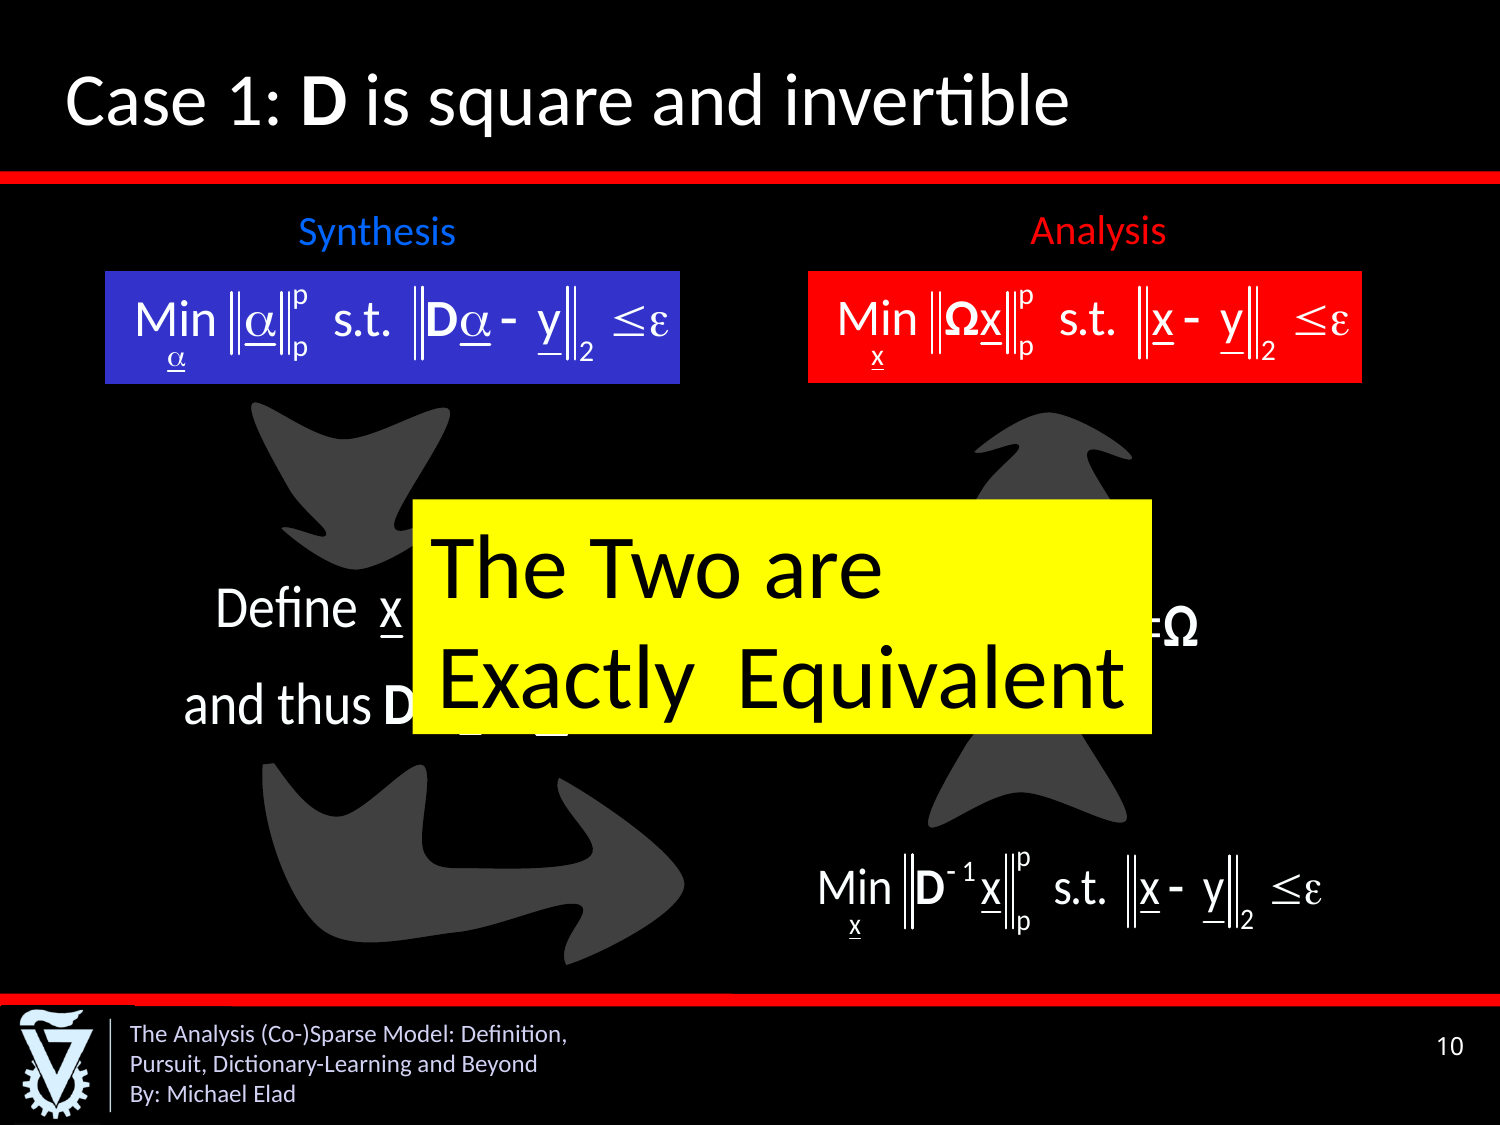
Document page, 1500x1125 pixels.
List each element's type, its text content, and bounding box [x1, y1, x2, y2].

text_box [927, 735, 1128, 829]
text_box Case 1: D is square and invertible [0, 24, 1481, 165]
text_box Analysis [862, 195, 1335, 261]
text_box [250, 401, 452, 569]
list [807, 270, 1363, 384]
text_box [790, 835, 1335, 952]
text_box [973, 411, 1134, 499]
text_box The Two are Exactly Equivalent [412, 499, 1152, 735]
text_box [261, 762, 686, 966]
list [105, 270, 681, 385]
text_box Synthesis [141, 196, 614, 261]
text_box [177, 570, 578, 751]
slide_number 10 [1166, 1023, 1480, 1099]
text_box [879, 579, 1208, 678]
